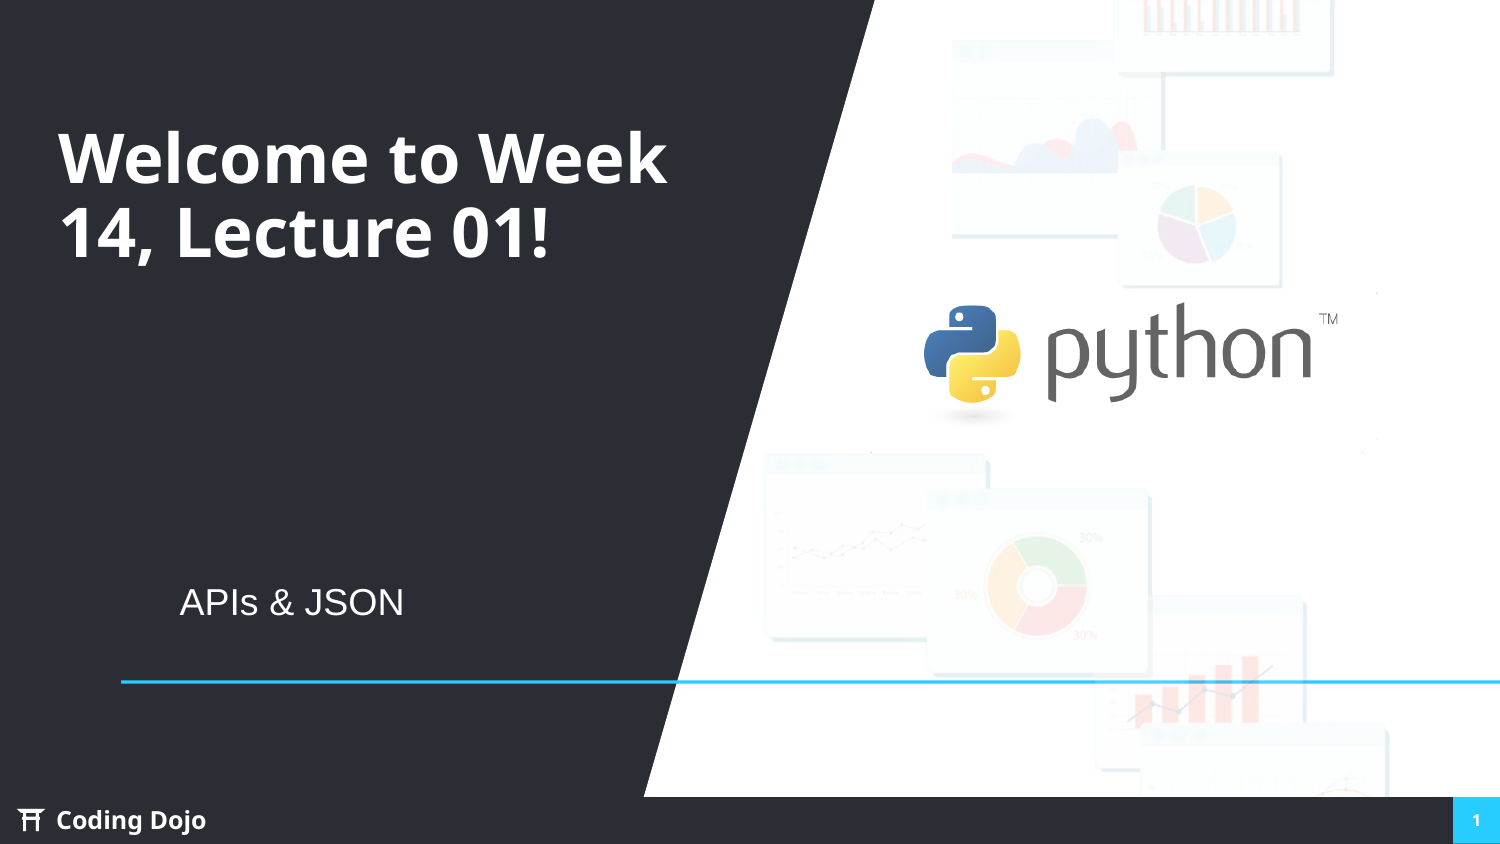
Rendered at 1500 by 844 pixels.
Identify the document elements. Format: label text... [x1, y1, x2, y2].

title Welcome to Week 14, Lecture 01! [46, 118, 730, 473]
picture [15, 804, 47, 836]
picture [856, 278, 1377, 453]
subtitle APIs & JSON [164, 562, 612, 638]
